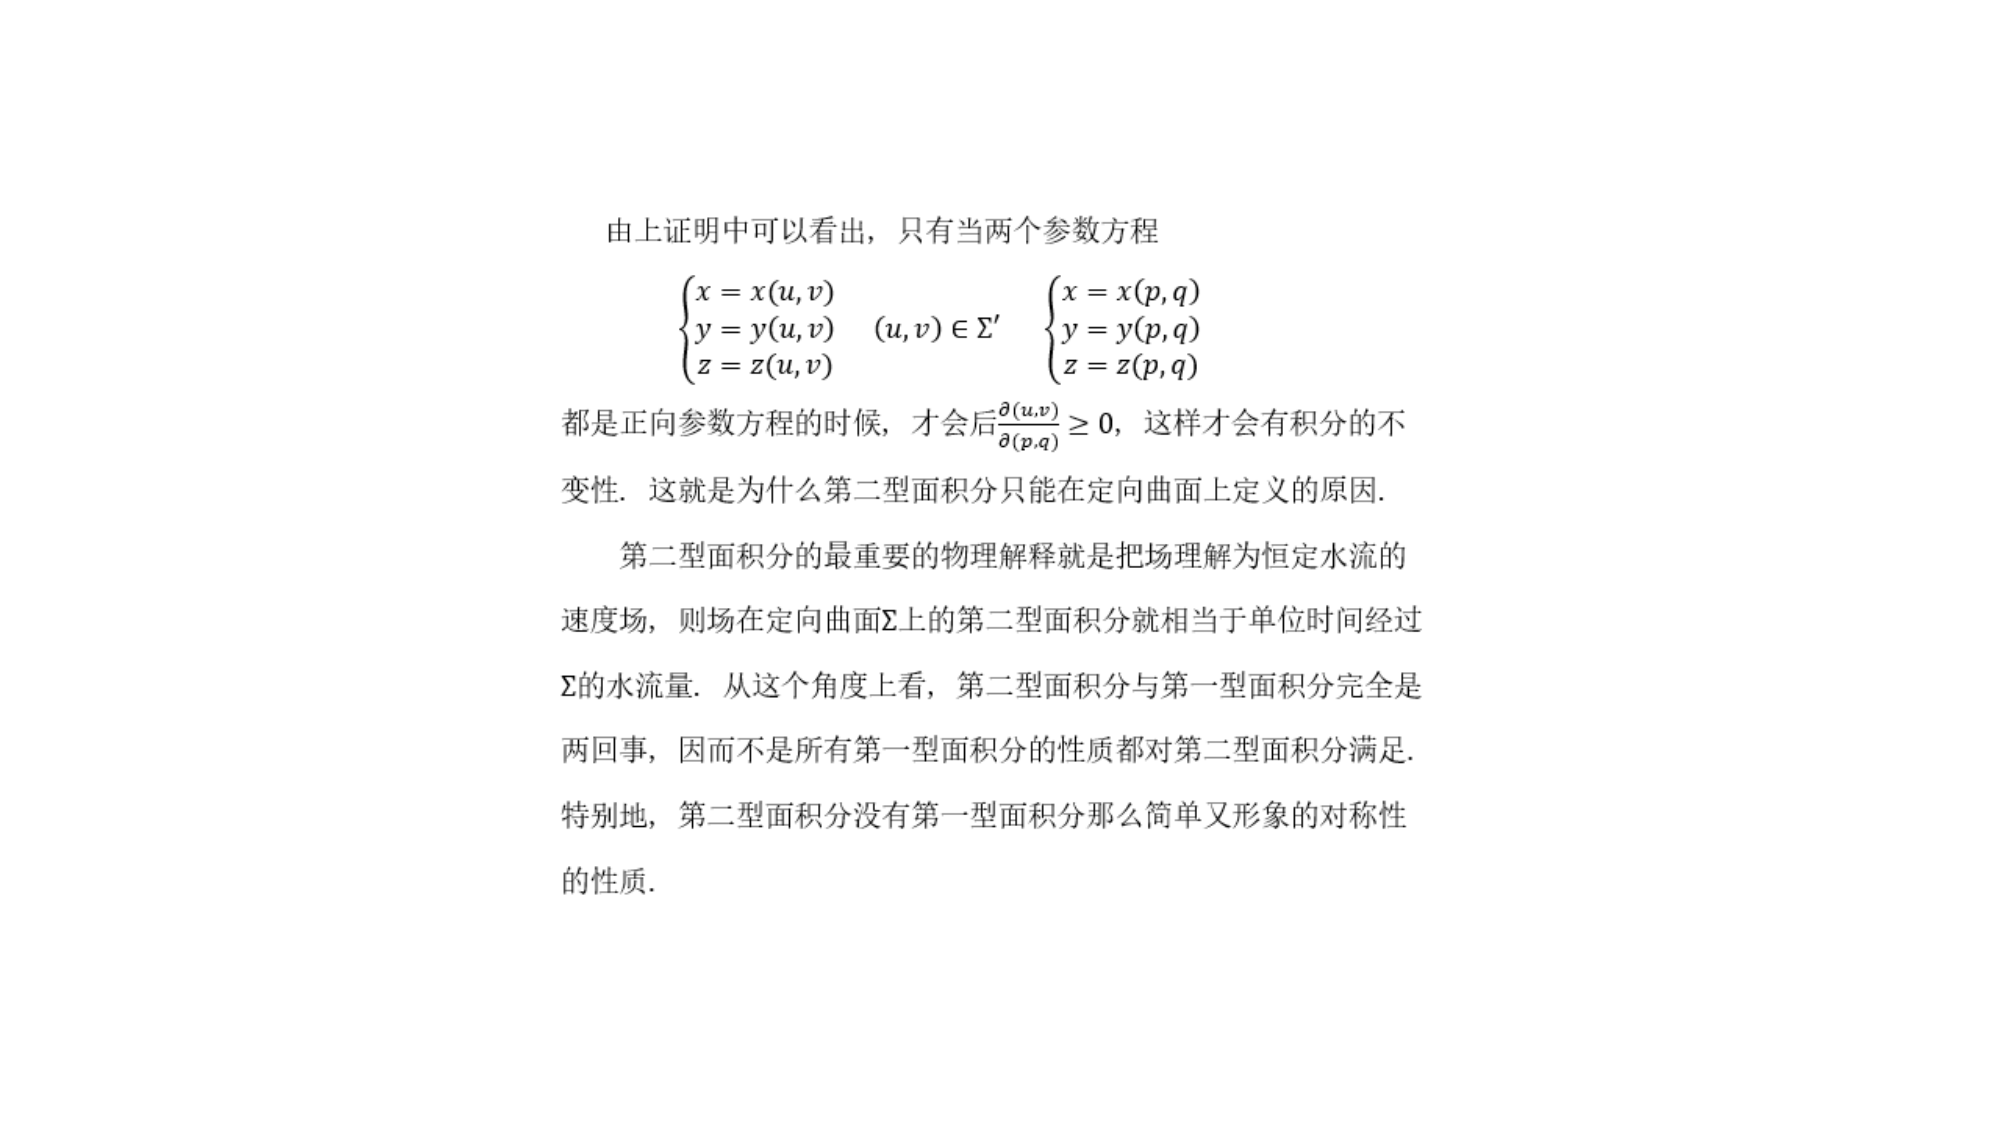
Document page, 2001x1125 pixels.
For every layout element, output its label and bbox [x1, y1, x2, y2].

picture [542, 188, 1458, 937]
